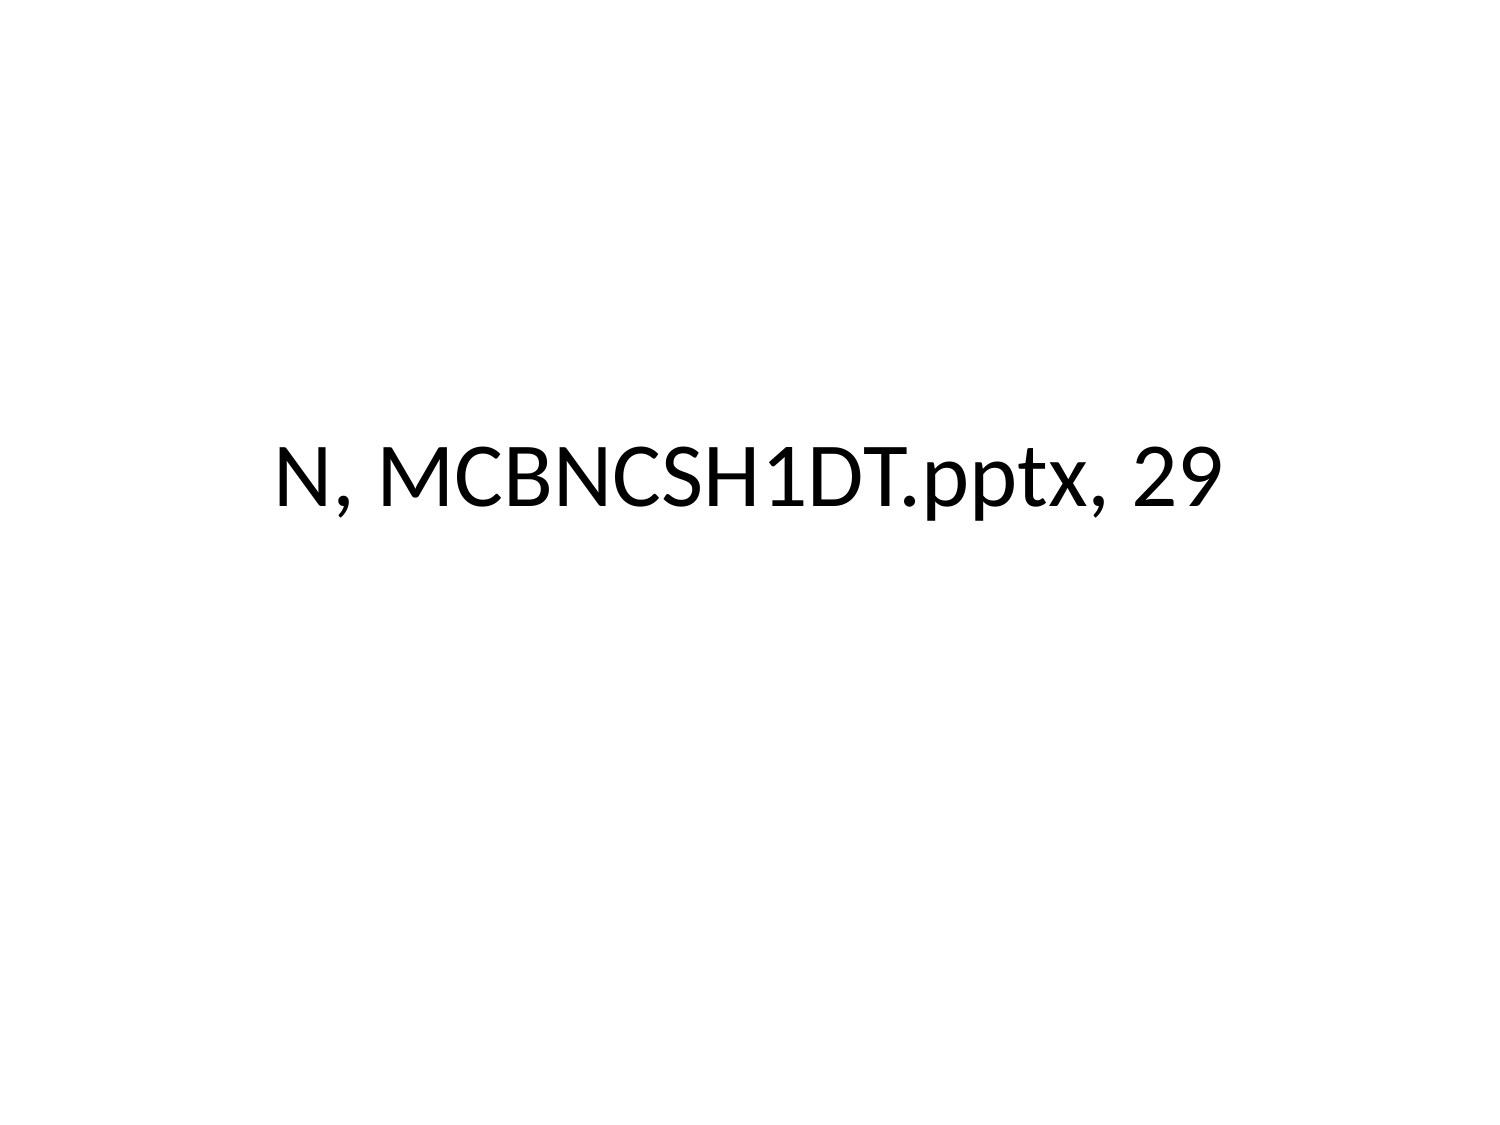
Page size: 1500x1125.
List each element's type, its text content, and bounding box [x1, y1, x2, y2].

title N, MCBNCSH1DT.pptx, 29 [112, 349, 1388, 591]
